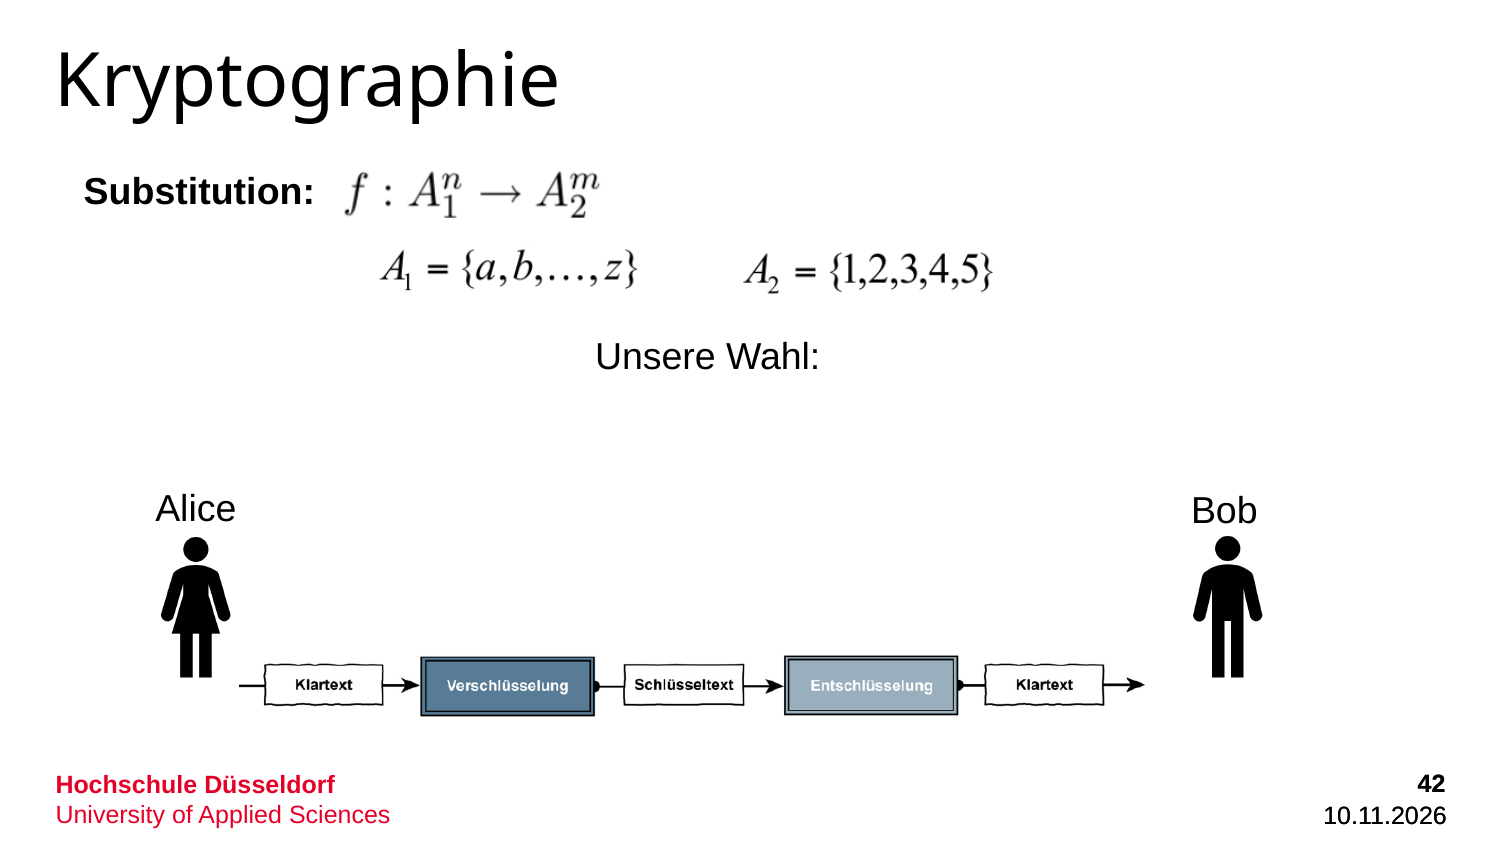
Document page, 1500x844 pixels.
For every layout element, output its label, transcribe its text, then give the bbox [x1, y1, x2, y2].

text_box 08.12.2022 [1305, 785, 1463, 844]
picture [343, 165, 616, 221]
picture [369, 242, 642, 302]
picture [120, 531, 1303, 749]
text_box Substitution: [68, 159, 1358, 220]
text_box Bob [1176, 479, 1500, 539]
text_box 42 [1283, 759, 1461, 815]
title Kryptographie [39, 24, 1461, 160]
text_box Unsere Wahl: [580, 324, 1177, 385]
text_box Alice [140, 477, 564, 537]
picture [739, 242, 1016, 302]
